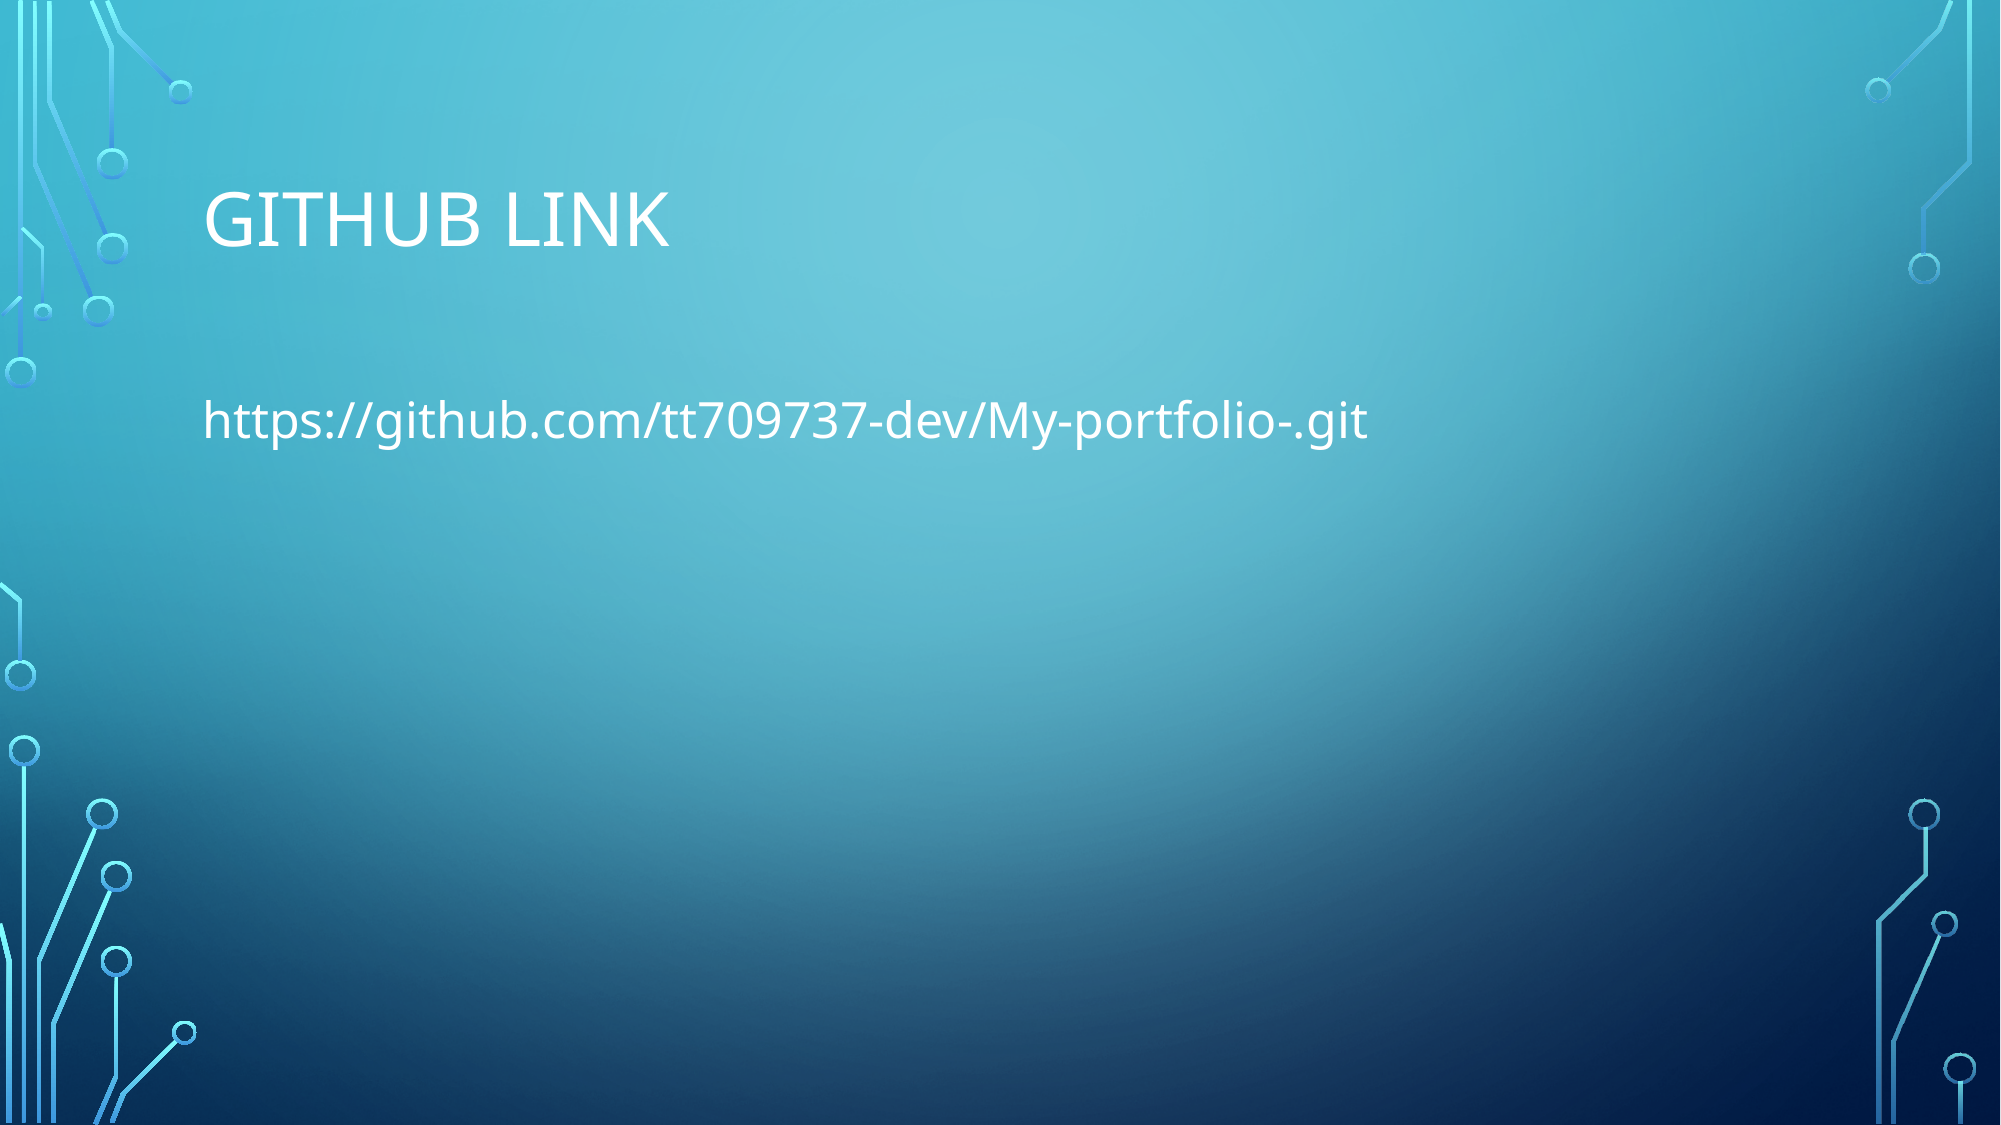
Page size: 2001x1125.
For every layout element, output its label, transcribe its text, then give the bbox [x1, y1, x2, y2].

title GitHub link [187, 101, 1813, 344]
list https://github.com/tt709737-dev/My-portfolio-.git [187, 369, 1813, 950]
